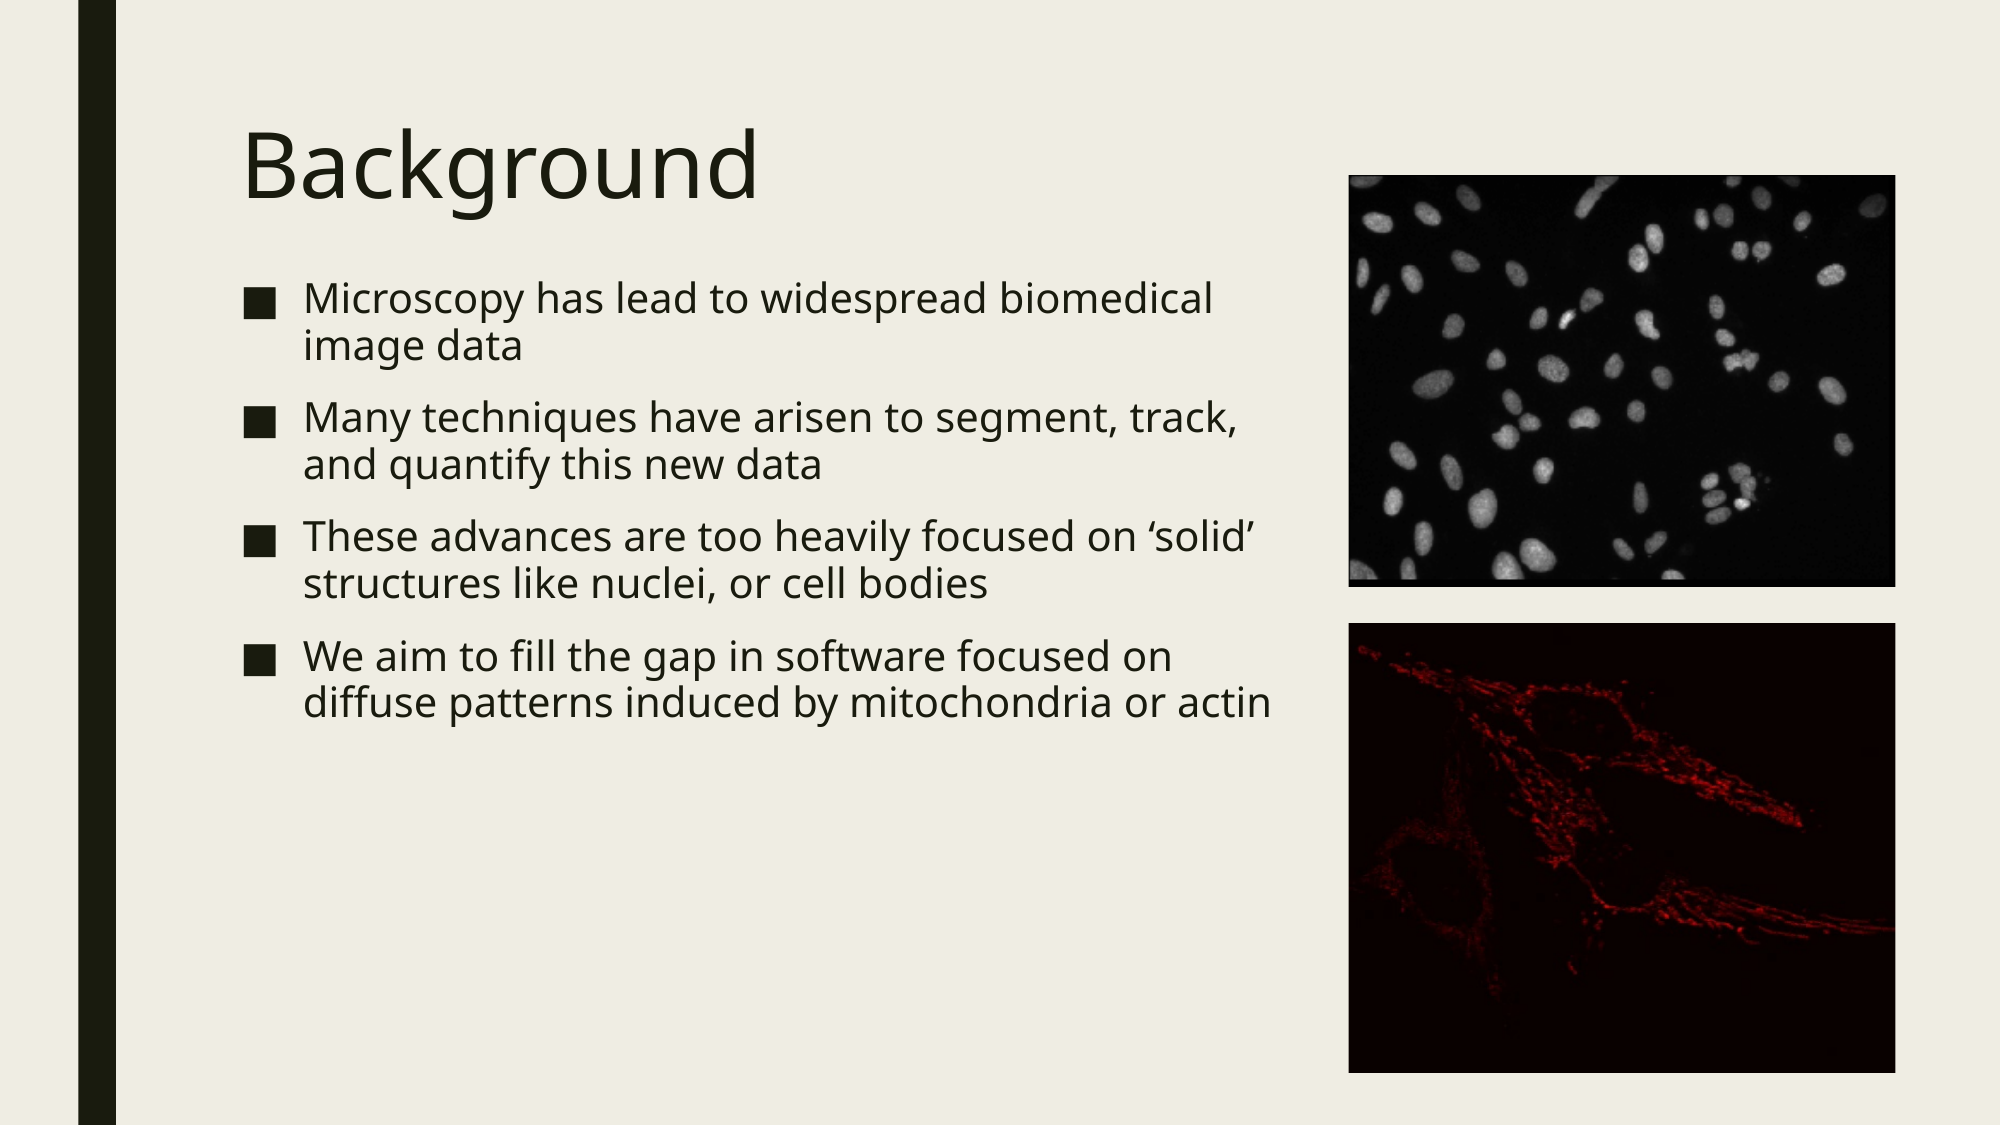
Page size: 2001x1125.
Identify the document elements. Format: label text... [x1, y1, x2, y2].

list Microscopy has lead to widespread biomedical image data Many techniques have arisen to segment, track, and quantify this new data These advances are too heavily focused on ‘solid’ structures like nuclei, or cell bodies We aim to fill the gap in software focused on diffuse patterns induced by mitochondria or actin [225, 268, 1318, 959]
picture [1348, 623, 1896, 1073]
picture [1348, 175, 1896, 587]
title Background [225, 112, 1800, 357]
